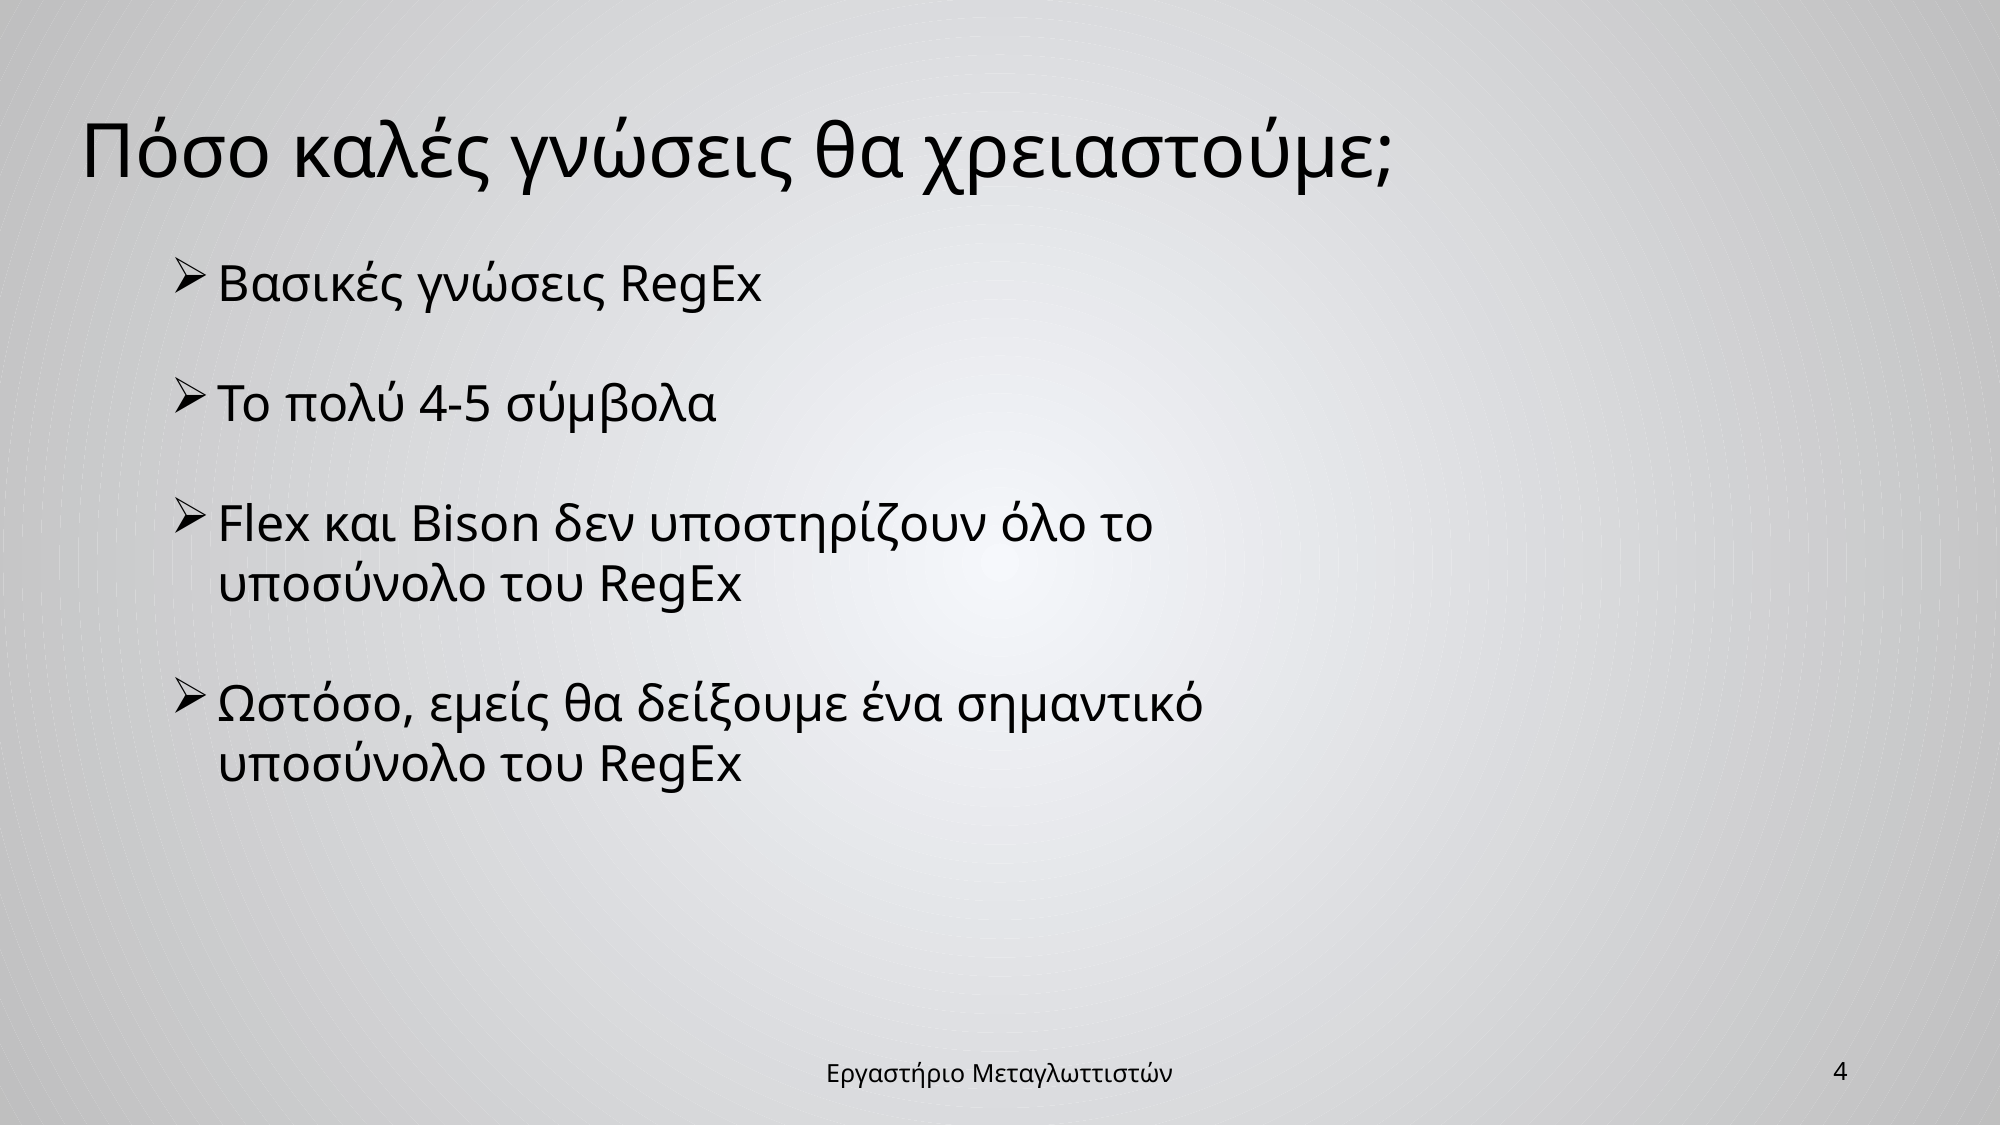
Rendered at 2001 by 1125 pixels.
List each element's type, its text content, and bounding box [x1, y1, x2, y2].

slide_number 4 [1412, 1042, 1863, 1103]
footer Εργαστήριο Μεταγλωττιστών [662, 1042, 1338, 1103]
text_box Πόσο καλές γνώσεις θα χρειαστούμε; [65, 94, 1411, 200]
text_box Βασικές γνώσεις RegEx Το πολύ 4-5 σύμβολα Flex και Bison δεν υποστηρίζουν όλο το υποσύνολο του RegEx Ωστόσο, εμείς θα δείξουμε ένα σημαντικό υποσύνολο του RegEx [156, 243, 1239, 799]
